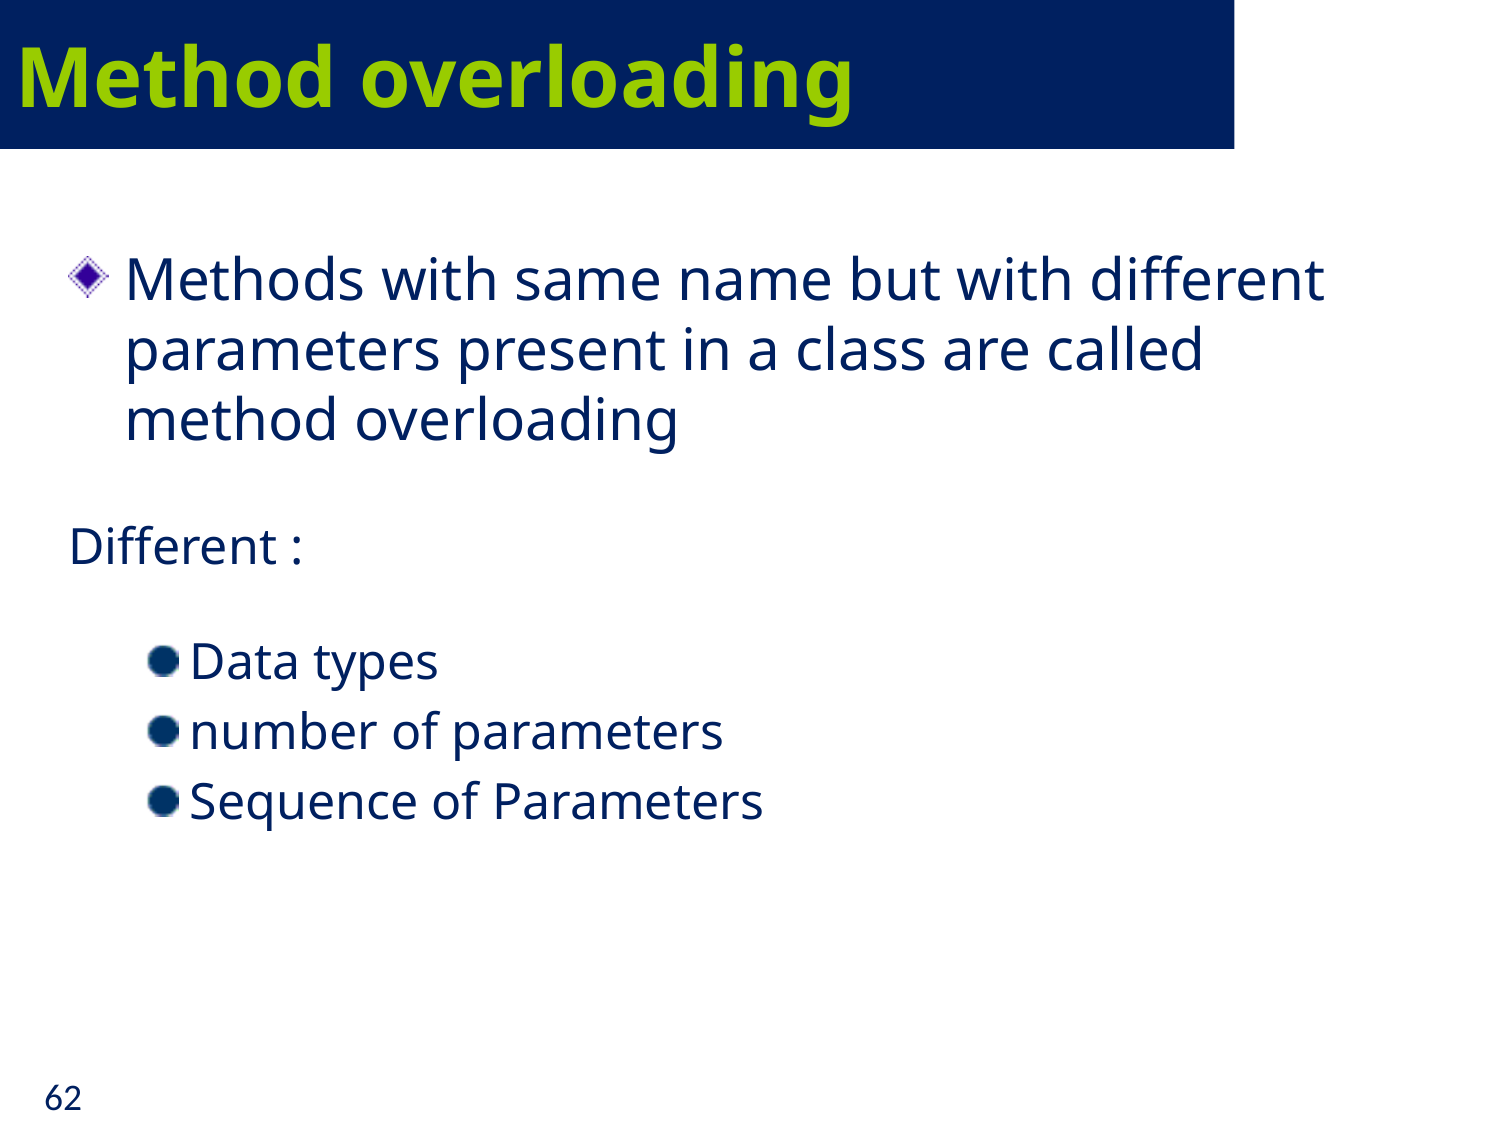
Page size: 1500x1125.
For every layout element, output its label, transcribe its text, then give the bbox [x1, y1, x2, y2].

picture [143, 711, 179, 747]
picture [68, 256, 109, 298]
slide_number 62 [29, 1065, 124, 1125]
picture [143, 641, 179, 677]
title Method overloading [0, 0, 1235, 149]
list Methods with same name but with different parameters present in a class are called method overloading Different : Data types number of parameters Sequence of Parameters [53, 172, 1404, 916]
picture [143, 781, 179, 817]
